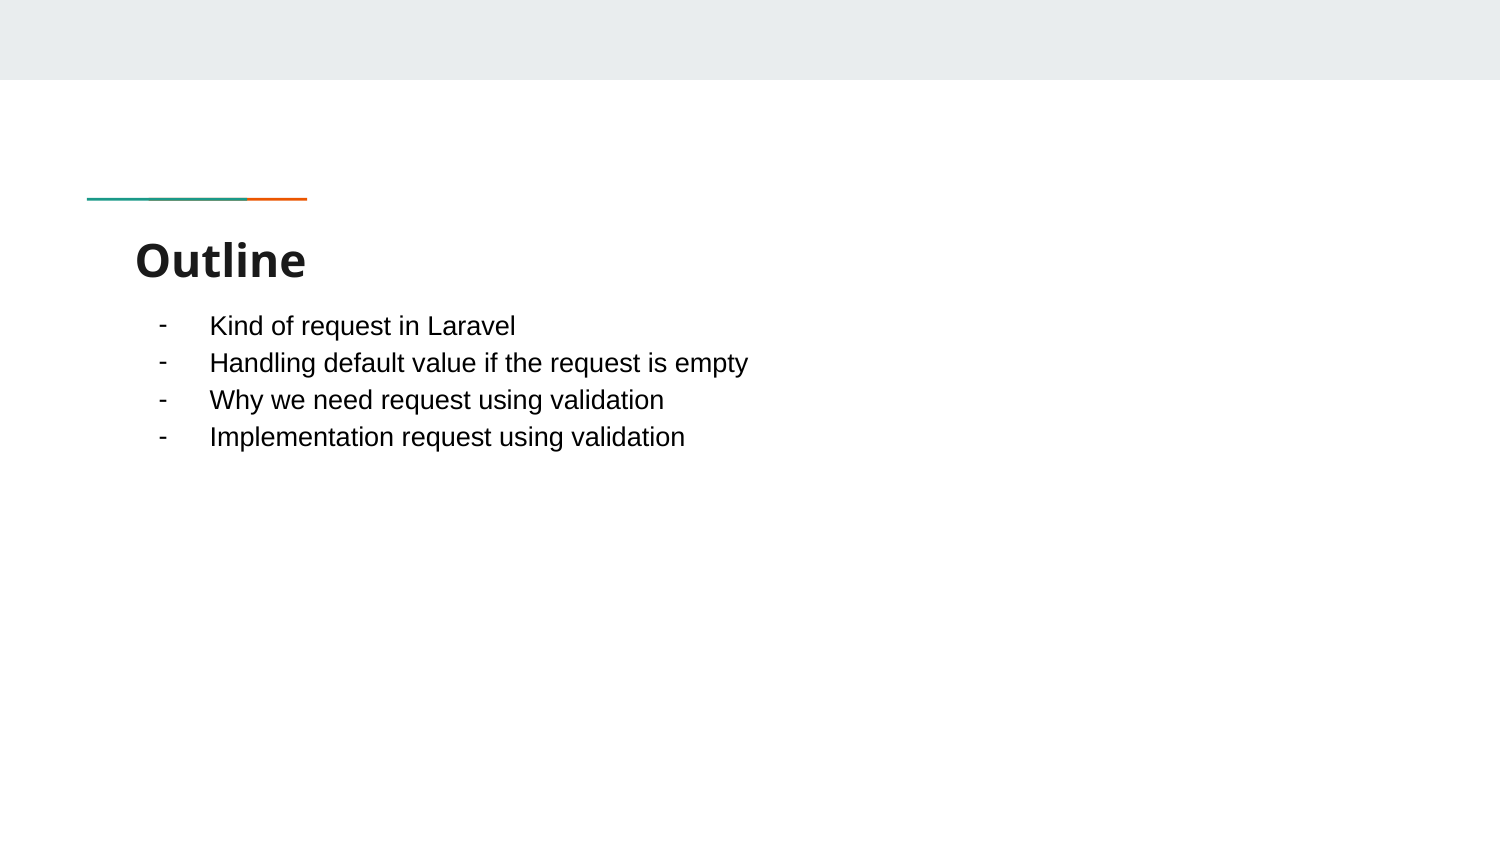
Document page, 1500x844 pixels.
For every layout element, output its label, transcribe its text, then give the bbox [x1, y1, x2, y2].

text_box Kind of request in Laravel Handling default value if the request is empty Why we need request using validation Implementation request using validation [119, 305, 1381, 468]
title Outline [119, 216, 1381, 305]
